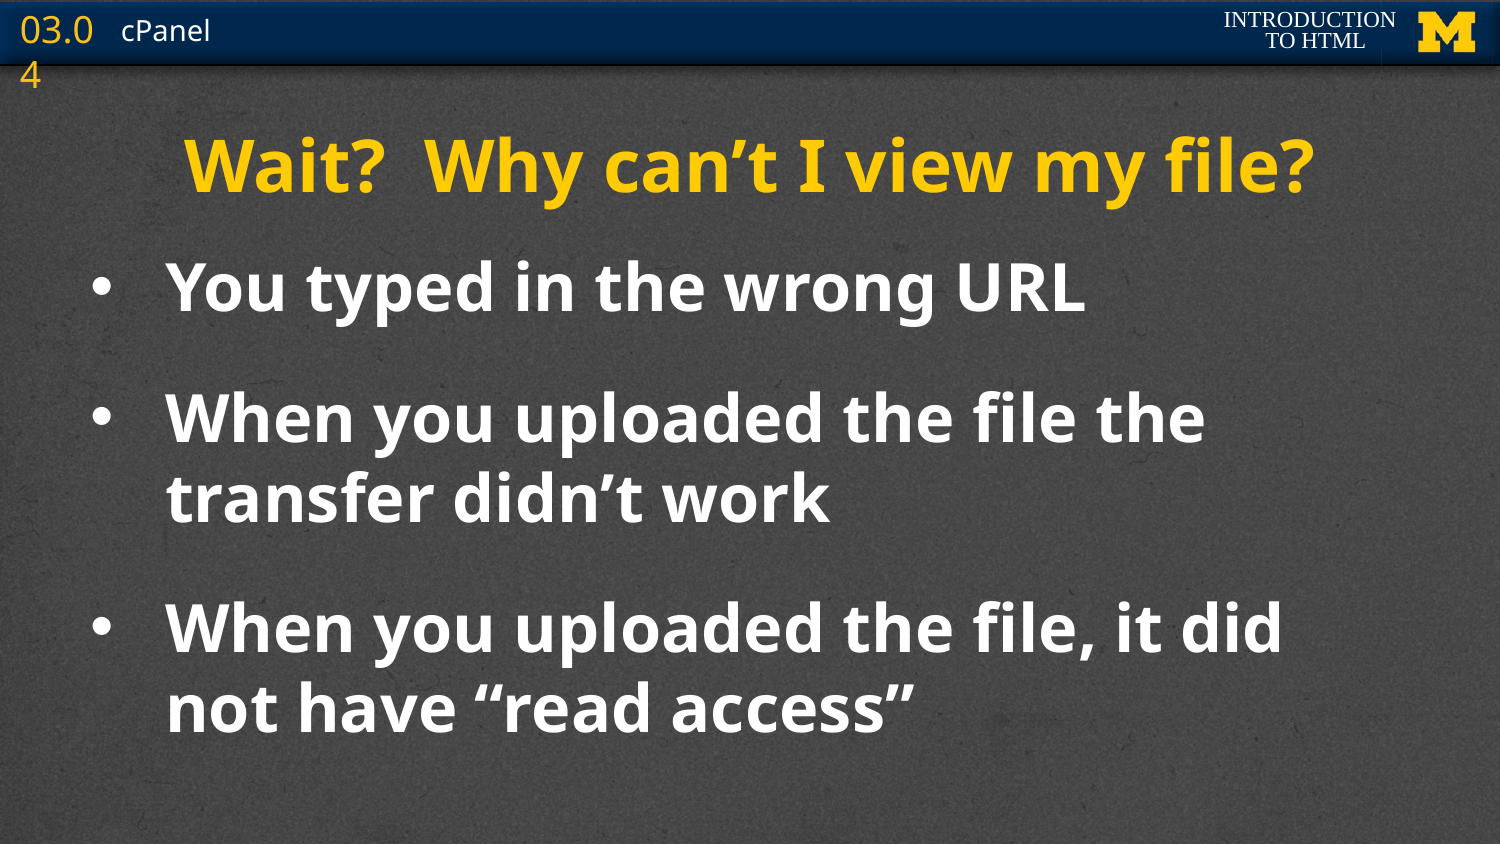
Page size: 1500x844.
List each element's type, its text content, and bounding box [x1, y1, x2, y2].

title Wait? Why can’t I view my file? [58, 111, 1442, 227]
picture [0, 0, 1500, 844]
list You typed in the wrong URL When you uploaded the file the transfer didn’t work When you uploaded the file, it did not have “read access” [75, 237, 1425, 799]
